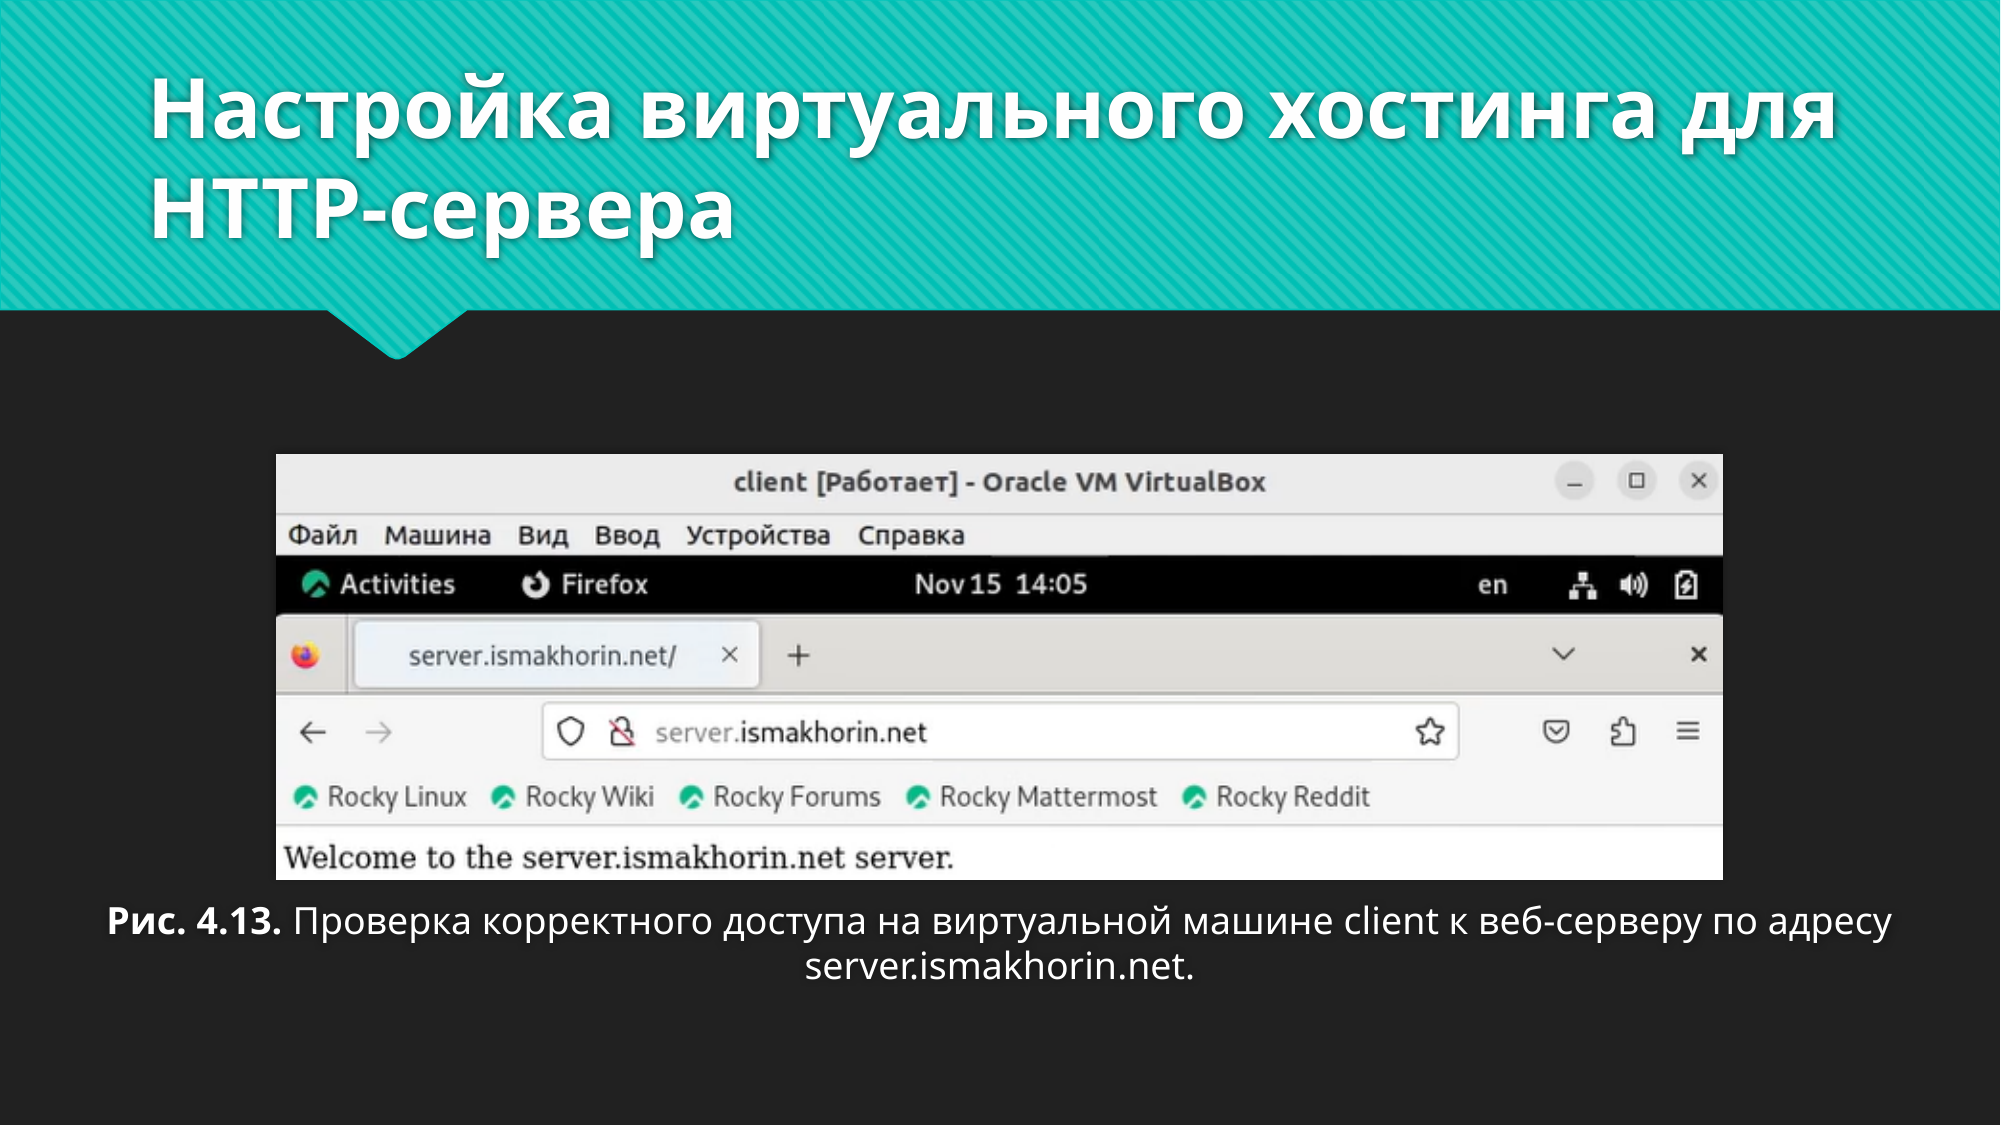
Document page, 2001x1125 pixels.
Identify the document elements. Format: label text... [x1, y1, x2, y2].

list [276, 453, 1724, 880]
text_box Рис. 4.13. Проверка корректного доступа на виртуальной машине client к веб-серверу по адресу server.ismakhorin.net. [0, 834, 2000, 1050]
title Настройка виртуального хостинга для HTTP-сервера [132, 103, 1868, 264]
